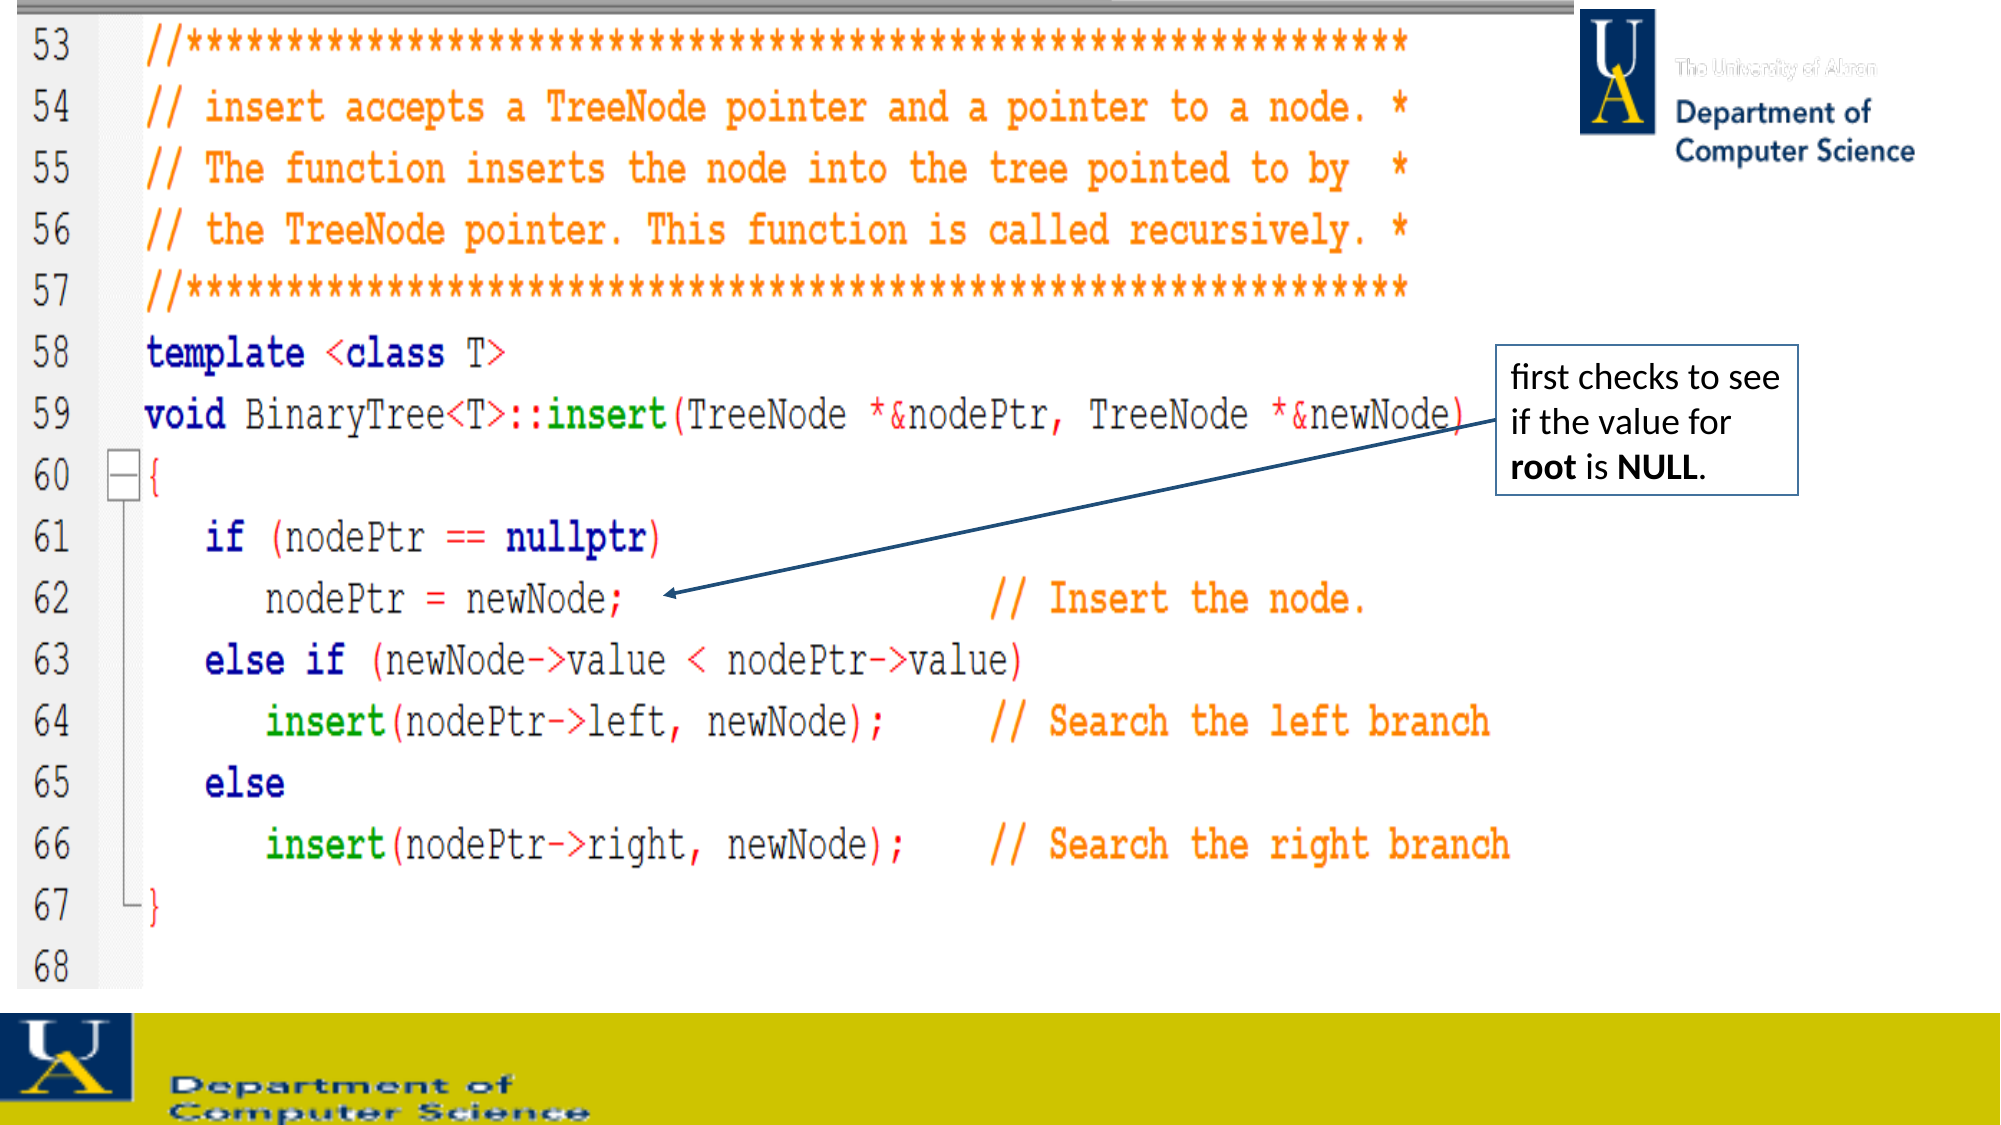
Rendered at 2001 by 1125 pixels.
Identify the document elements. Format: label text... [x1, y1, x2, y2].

picture [1580, 9, 2001, 198]
picture [17, 0, 1574, 990]
picture [0, 1013, 2000, 1125]
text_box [662, 419, 1496, 596]
text_box first checks to see if the value for root is NULL. [1574, 344, 1799, 496]
